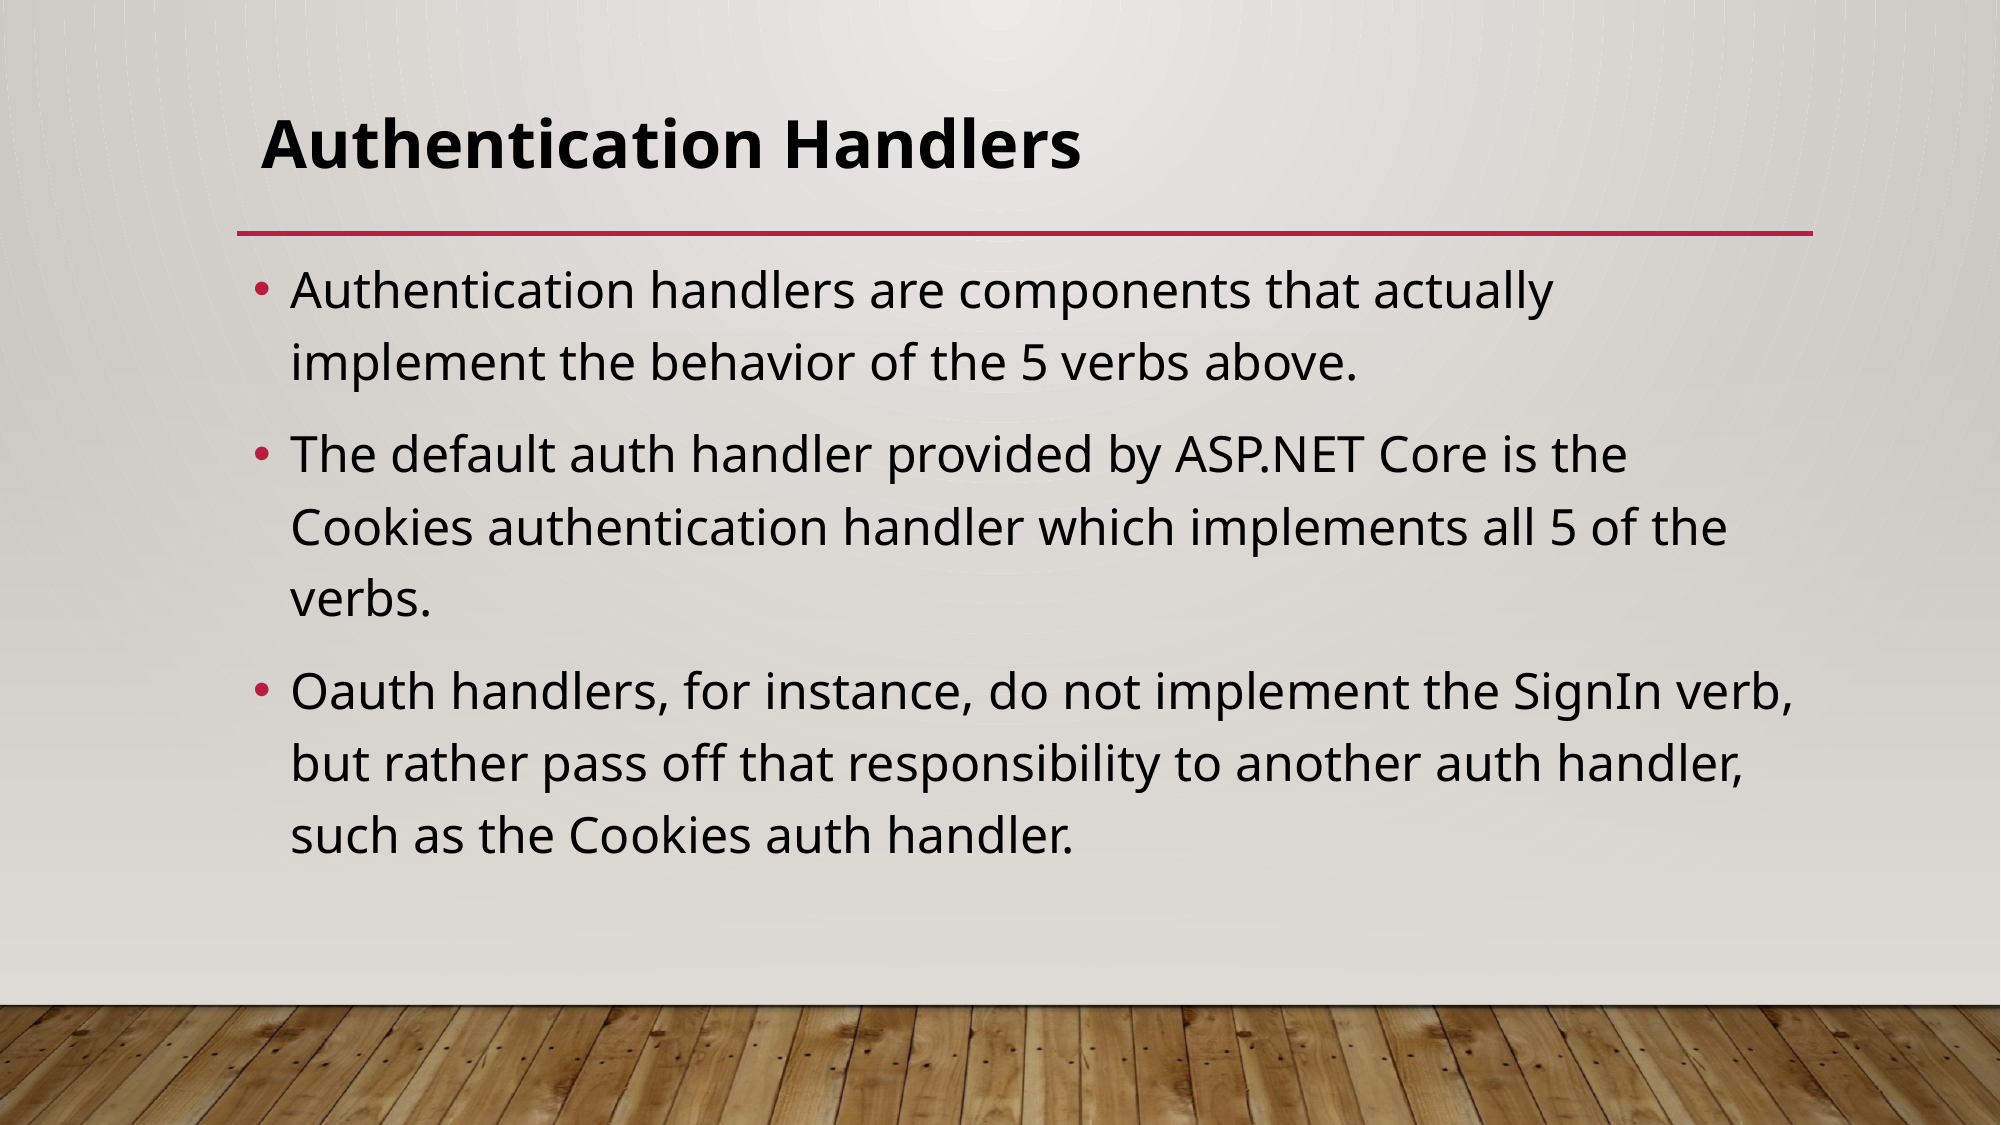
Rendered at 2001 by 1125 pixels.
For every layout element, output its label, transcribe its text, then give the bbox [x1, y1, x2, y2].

title Authentication Handlers [246, 103, 1823, 229]
picture [0, 1005, 2000, 1125]
list Authentication handlers are components that actually implement the behavior of the 5 verbs above. The default auth handler provided by ASP.NET Core is the Cookies authentication handler which implements all 5 of the verbs. Oauth handlers, for instance, do not implement the SignIn verb, but rather pass off that responsibility to another auth handler, such as the Cookies auth handler. [238, 238, 1814, 1003]
